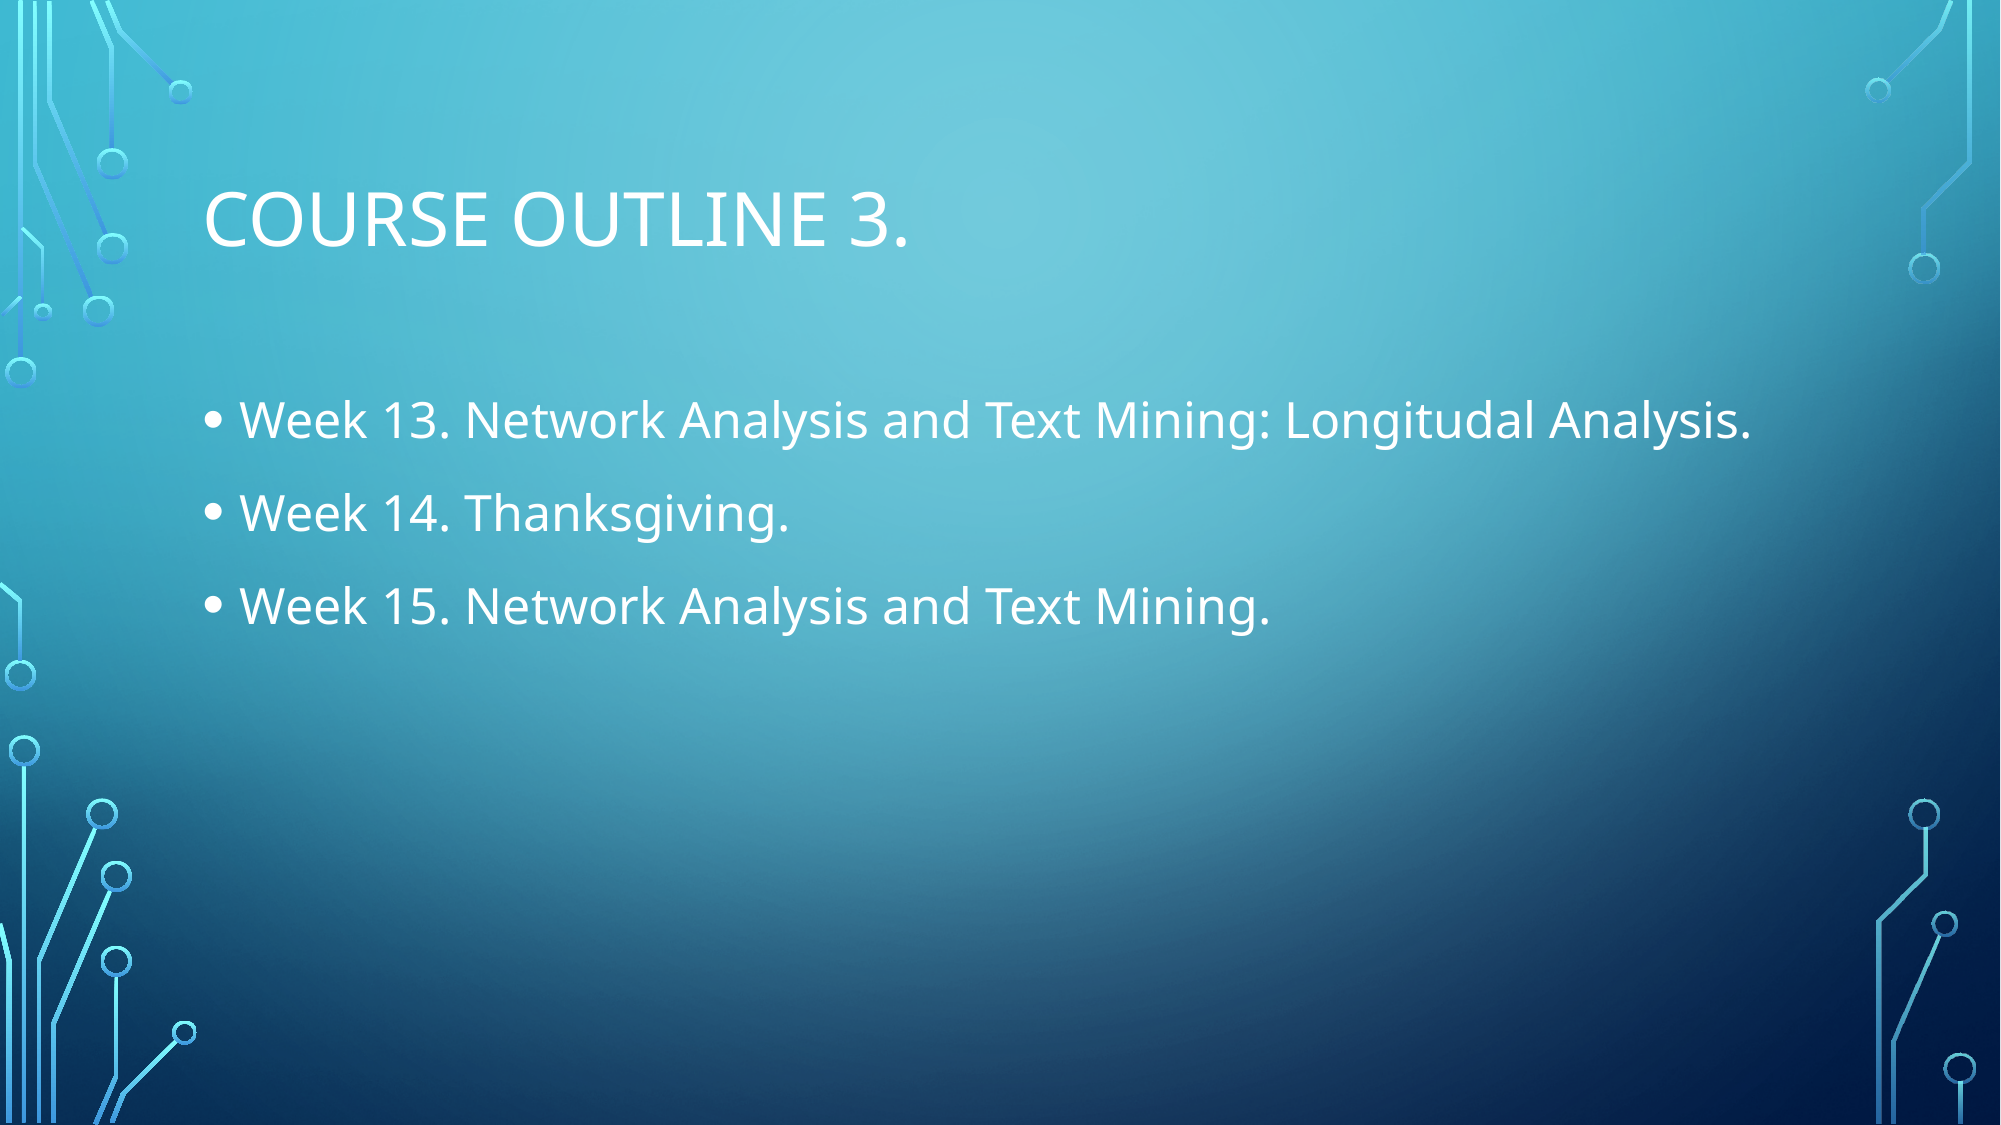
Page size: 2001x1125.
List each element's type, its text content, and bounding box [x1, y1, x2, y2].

title Course Outline 3. [187, 101, 1813, 344]
list Week 13. Network Analysis and Text Mining: Longitudal Analysis. Week 14. Thanksgiving. Week 15. Network Analysis and Text Mining. [187, 369, 1813, 950]
